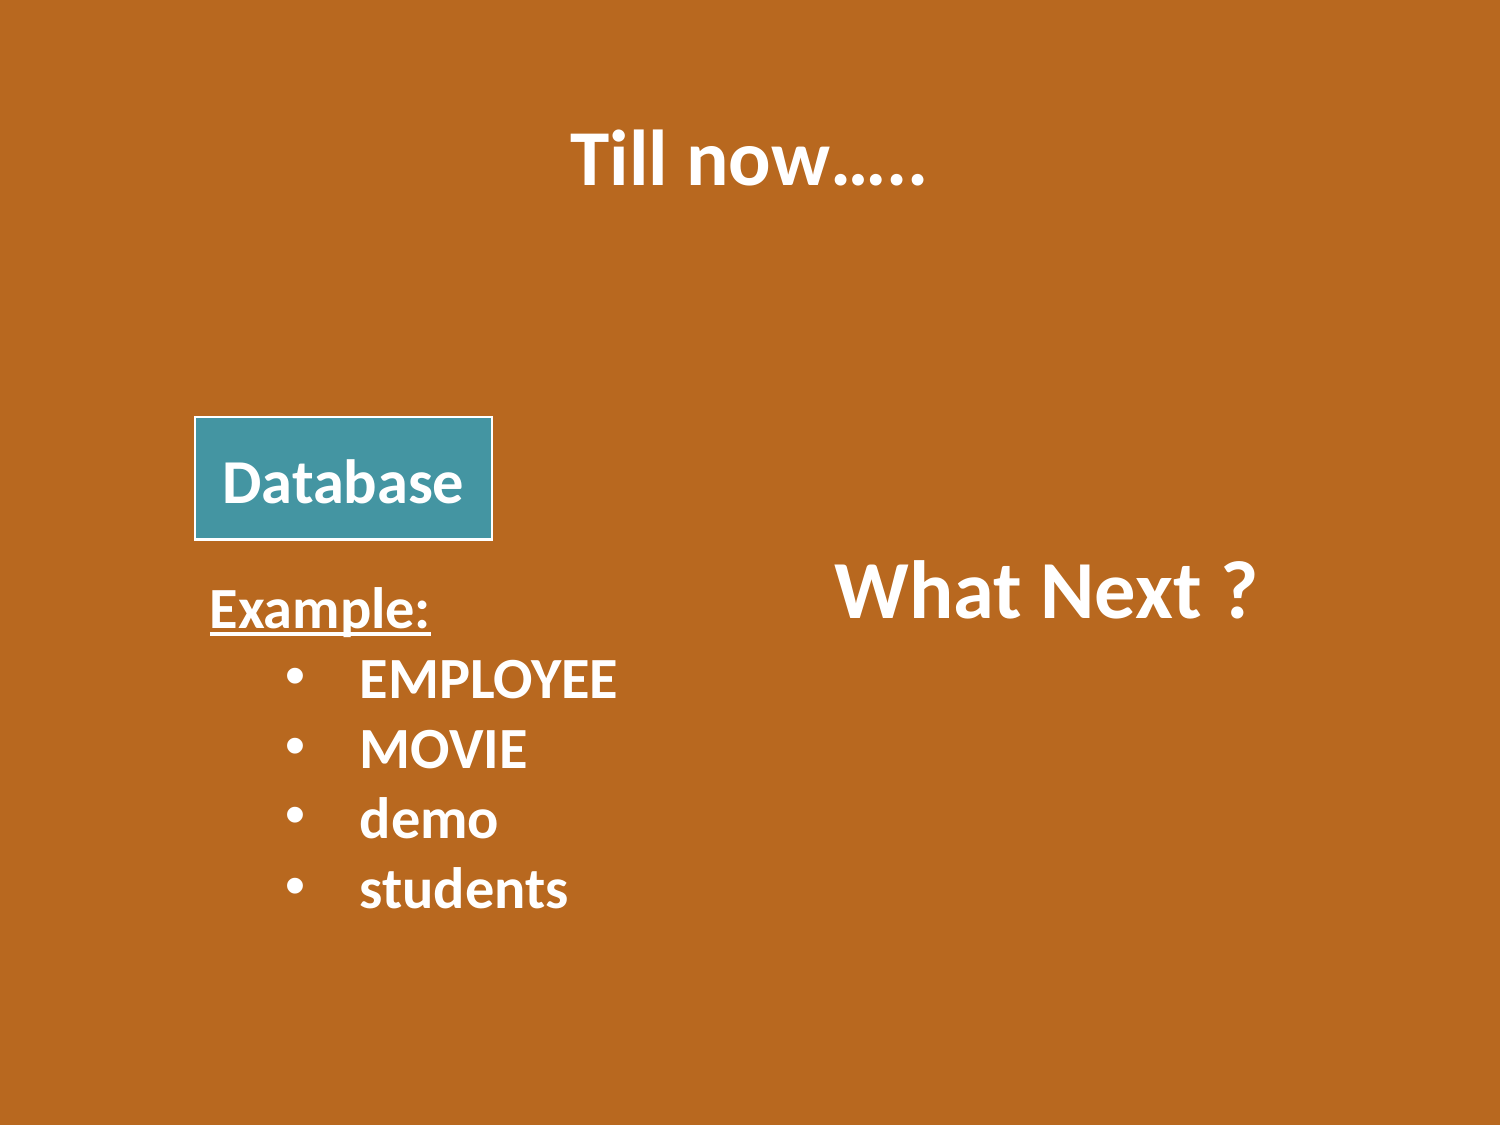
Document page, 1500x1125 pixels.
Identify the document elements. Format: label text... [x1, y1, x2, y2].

text_box What Next ? [762, 539, 1331, 645]
title Till now….. [157, 109, 1343, 215]
text_box Database [194, 416, 493, 541]
text_box Example: EMPLOYEE MOVIE demo students [195, 562, 946, 928]
